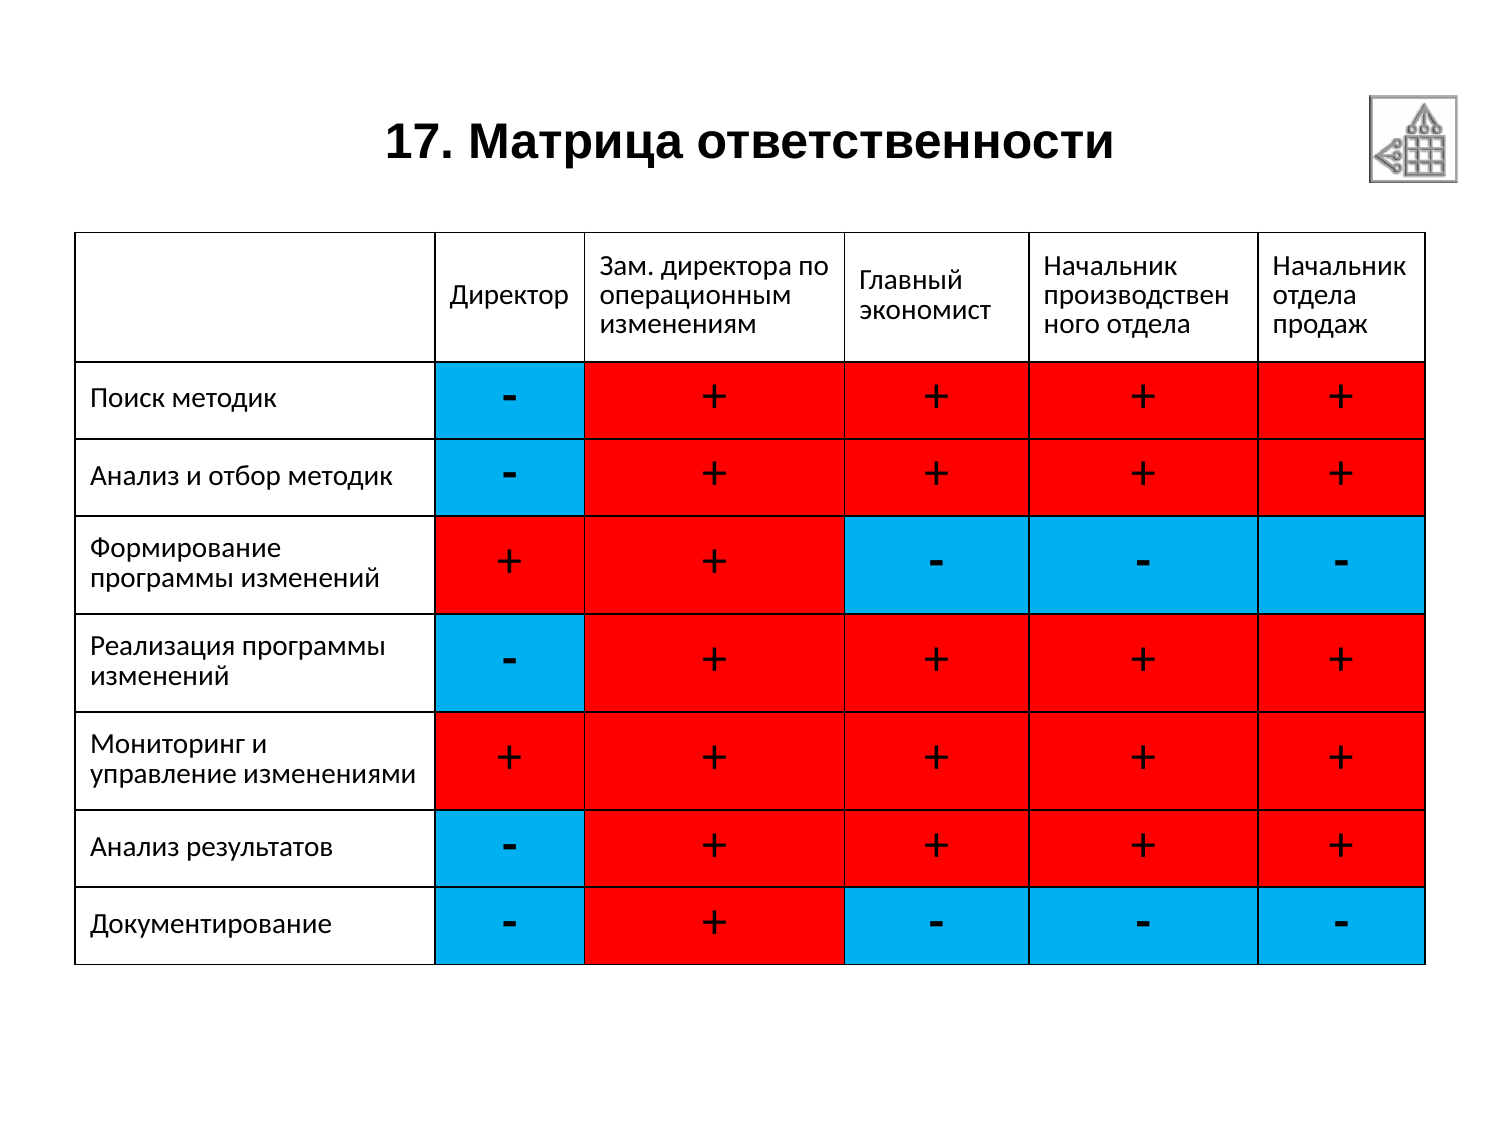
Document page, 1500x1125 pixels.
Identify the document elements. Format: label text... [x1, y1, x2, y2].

table_cell + [585, 363, 844, 438]
table_cell + [436, 713, 584, 809]
table_cell Мониторинг и управление изменениями [76, 713, 434, 809]
table_cell - [436, 440, 584, 515]
table_cell - [845, 517, 1028, 613]
table_cell Анализ и отбор методик [76, 440, 434, 515]
table_header Директор [436, 233, 584, 361]
table_cell + [585, 517, 844, 613]
table_cell + [1259, 811, 1424, 886]
table_cell - [436, 811, 584, 886]
table_cell + [1259, 713, 1424, 809]
table_header Зам. директора по операционным изменениям [585, 233, 844, 361]
table_cell Анализ результатов [76, 811, 434, 886]
table_cell + [1030, 363, 1257, 438]
table_cell - [436, 888, 584, 964]
table_cell - [1259, 888, 1424, 964]
table_header Начальник отдела продаж [1259, 233, 1424, 361]
table_cell + [845, 811, 1028, 886]
table_cell Реализация программы изменений [76, 615, 434, 711]
picture [1369, 94, 1458, 183]
table_cell + [585, 888, 844, 964]
table_cell - [1030, 517, 1257, 613]
table_cell + [1030, 811, 1257, 886]
table_cell + [845, 615, 1028, 711]
table_cell - [845, 888, 1028, 964]
table_cell + [436, 517, 584, 613]
table_cell Поиск методик [76, 363, 434, 438]
table_header Главный экономист [845, 233, 1028, 361]
table_cell + [1030, 713, 1257, 809]
table_cell + [1259, 440, 1424, 515]
table_cell + [1259, 363, 1424, 438]
table_header Начальник производственного отдела [1030, 233, 1257, 361]
table_cell + [845, 440, 1028, 515]
table_cell + [1259, 615, 1424, 711]
table_cell + [1030, 440, 1257, 515]
table_cell + [585, 713, 844, 809]
table_cell - [1030, 888, 1257, 964]
table_cell - [436, 615, 584, 711]
table_cell + [585, 811, 844, 886]
table_cell + [845, 713, 1028, 809]
table_header [76, 233, 434, 361]
table_cell - [1259, 517, 1424, 613]
table_cell + [585, 615, 844, 711]
title 17. Матрица ответственности [75, 45, 1425, 232]
table_cell Формирование программы изменений [76, 517, 434, 613]
table_cell - [436, 363, 584, 438]
table_cell + [1030, 615, 1257, 711]
table_cell + [845, 363, 1028, 438]
table_cell Документирование [76, 888, 434, 964]
table_cell + [585, 440, 844, 515]
